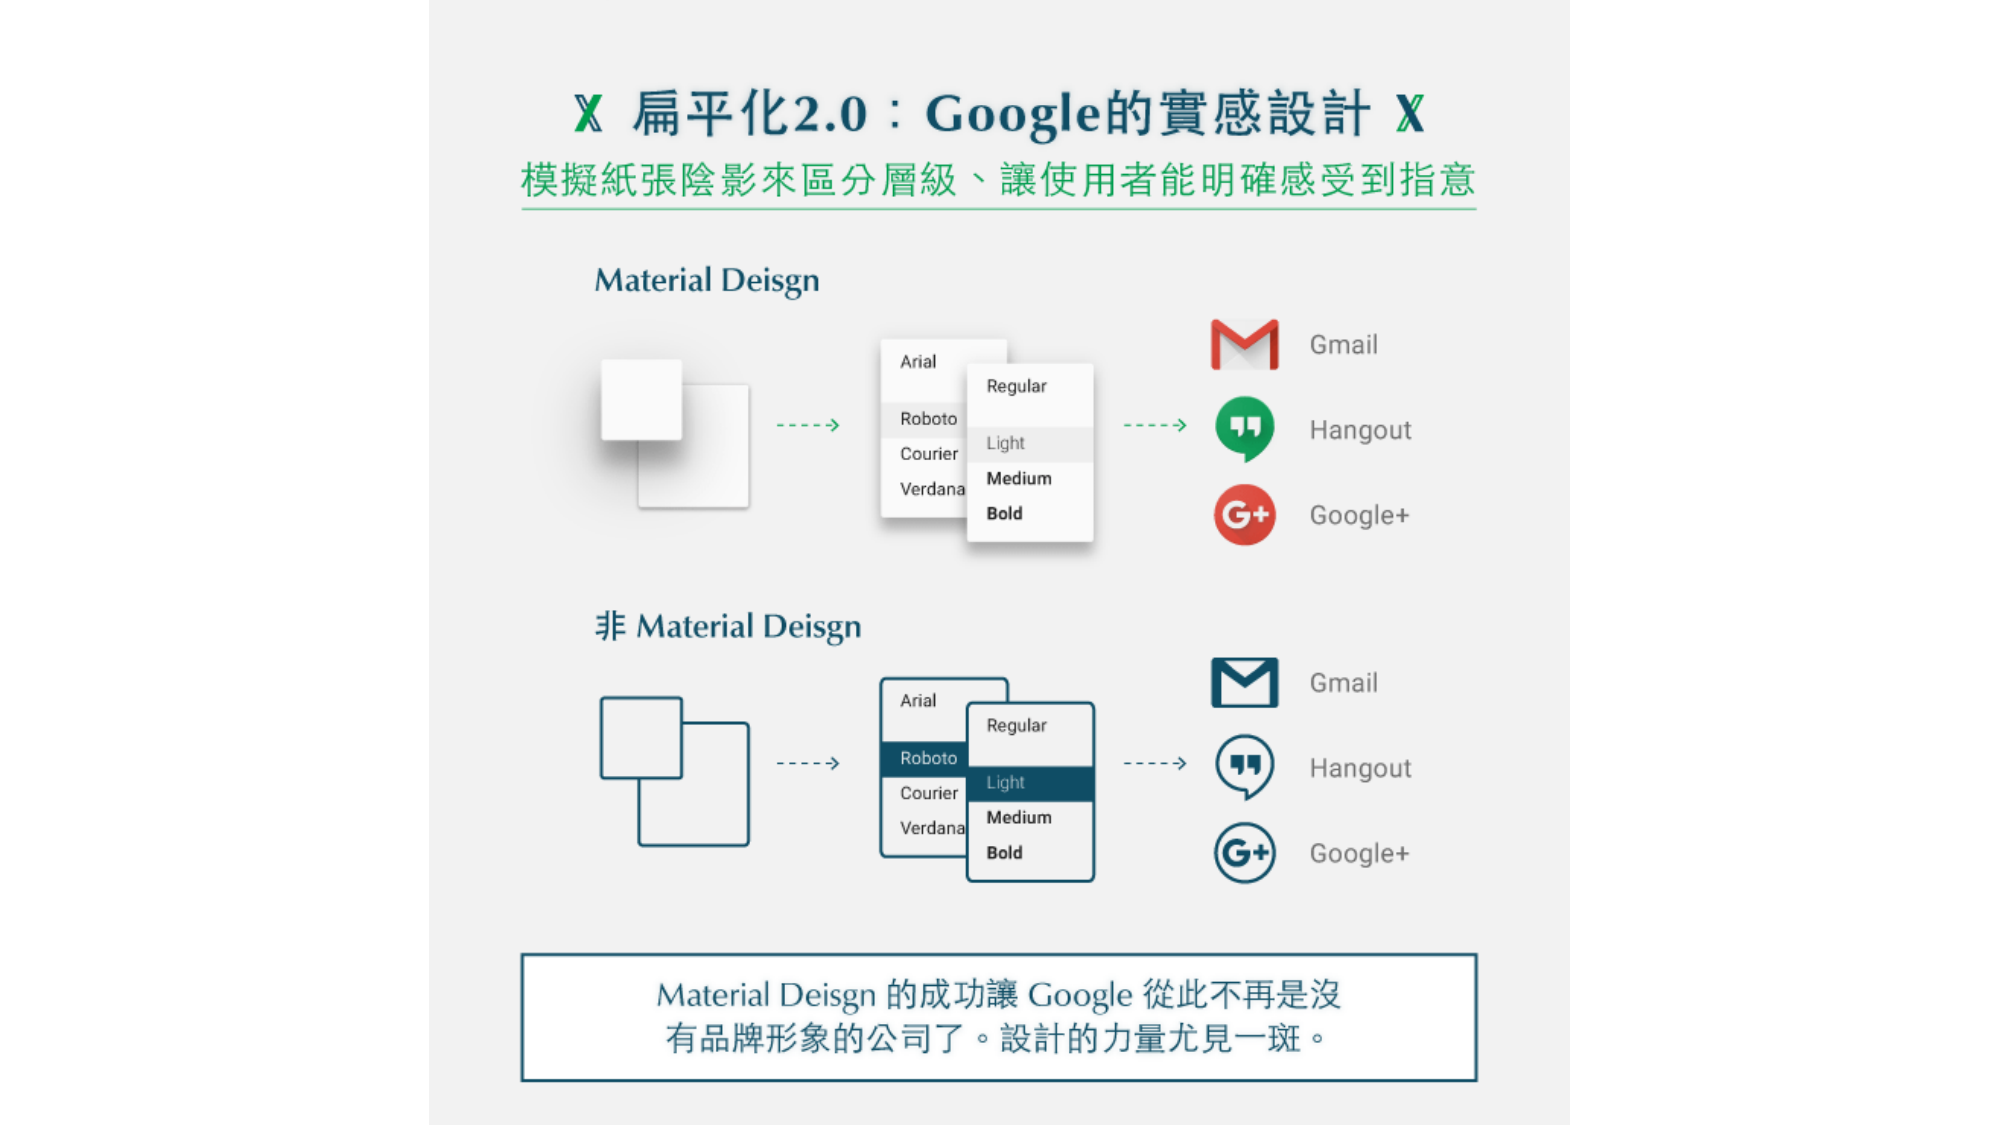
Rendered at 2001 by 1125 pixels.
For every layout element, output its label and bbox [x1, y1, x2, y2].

picture [429, 0, 1570, 1125]
